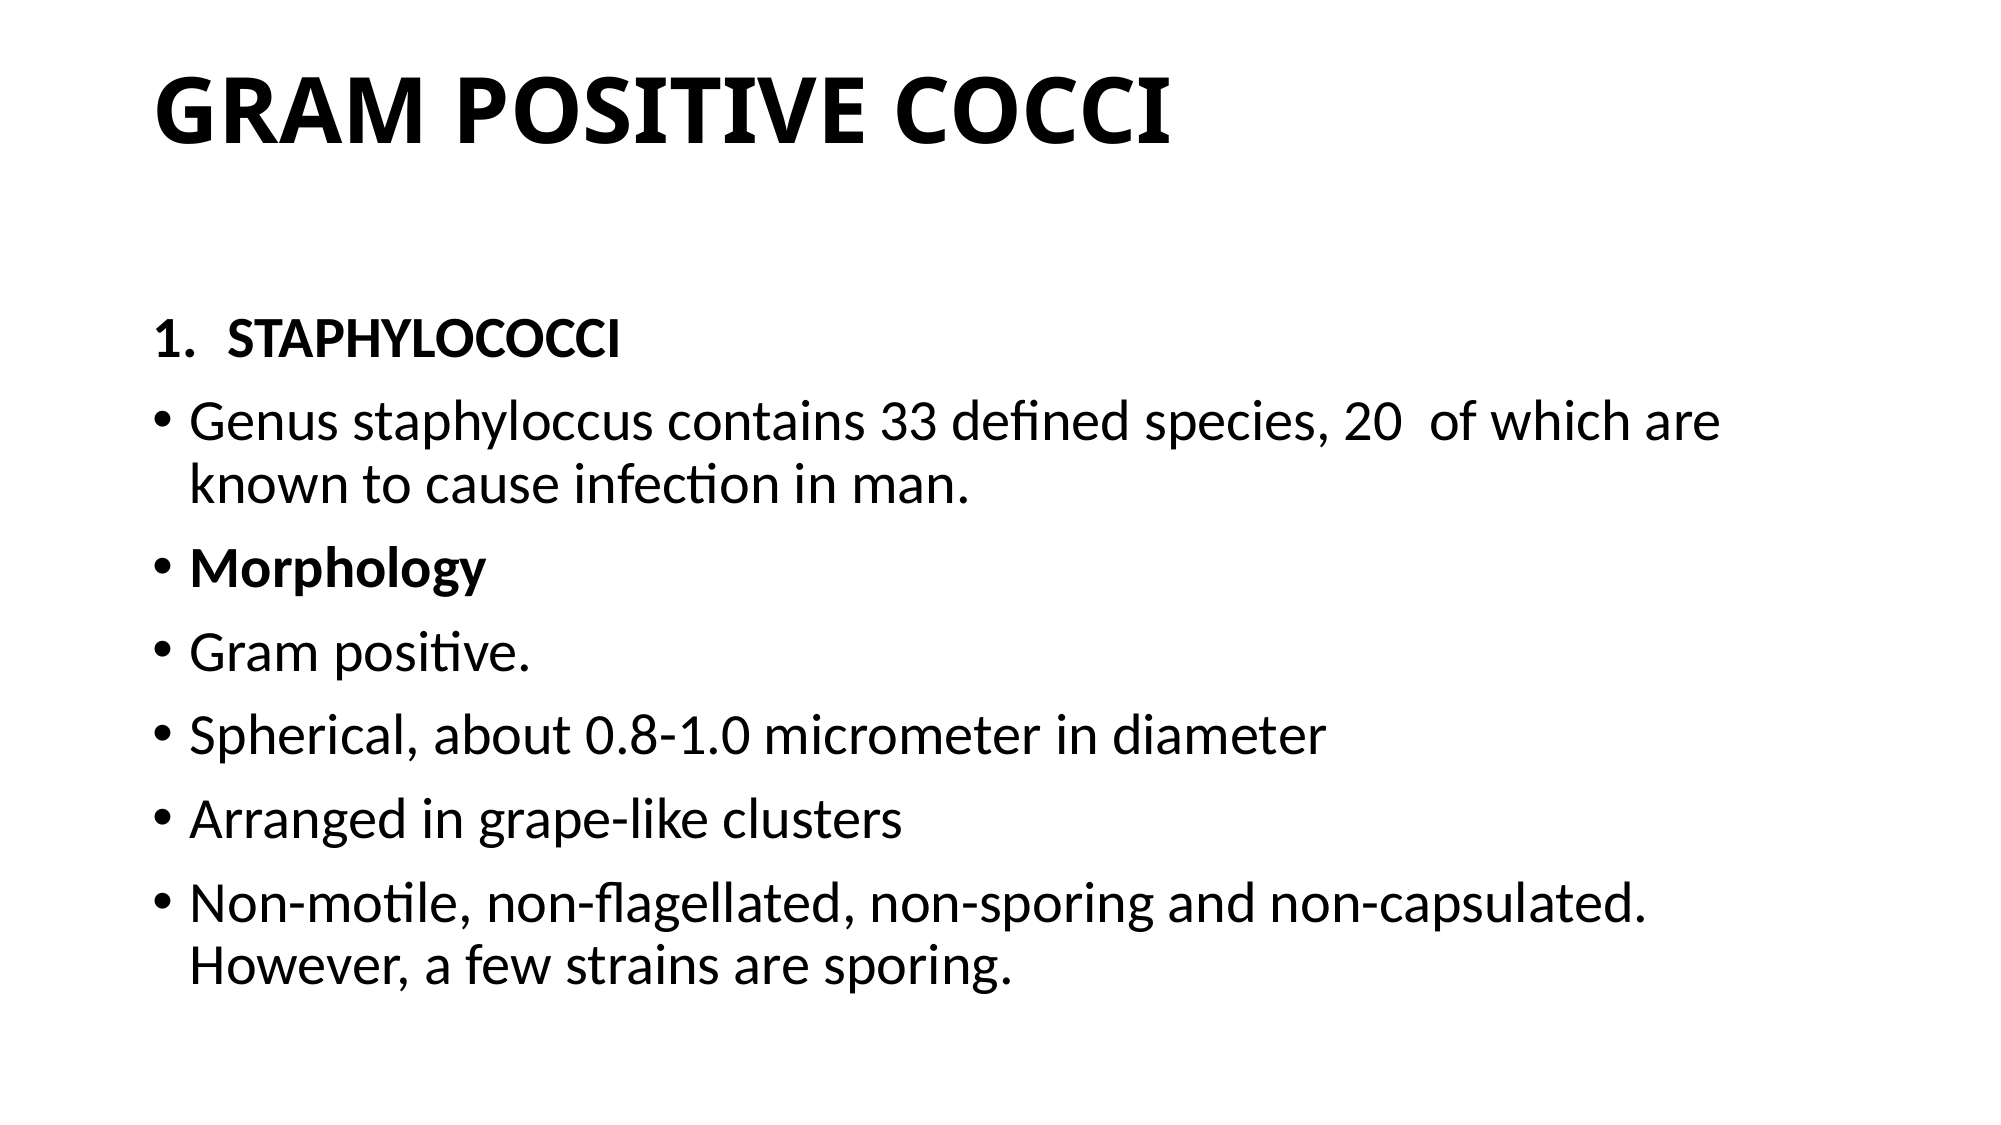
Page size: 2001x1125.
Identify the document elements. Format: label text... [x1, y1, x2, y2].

list STAPHYLOCOCCI Genus staphyloccus contains 33 defined species, 20 of which are known to cause infection in man. Morphology Gram positive. Spherical, about 0.8-1.0 micrometer in diameter Arranged in grape-like clusters Non-motile, non-flagellated, non-sporing and non-capsulated. However, a few strains are sporing. [137, 299, 1863, 1014]
title GRAM POSITIVE COCCI [137, 59, 1863, 278]
